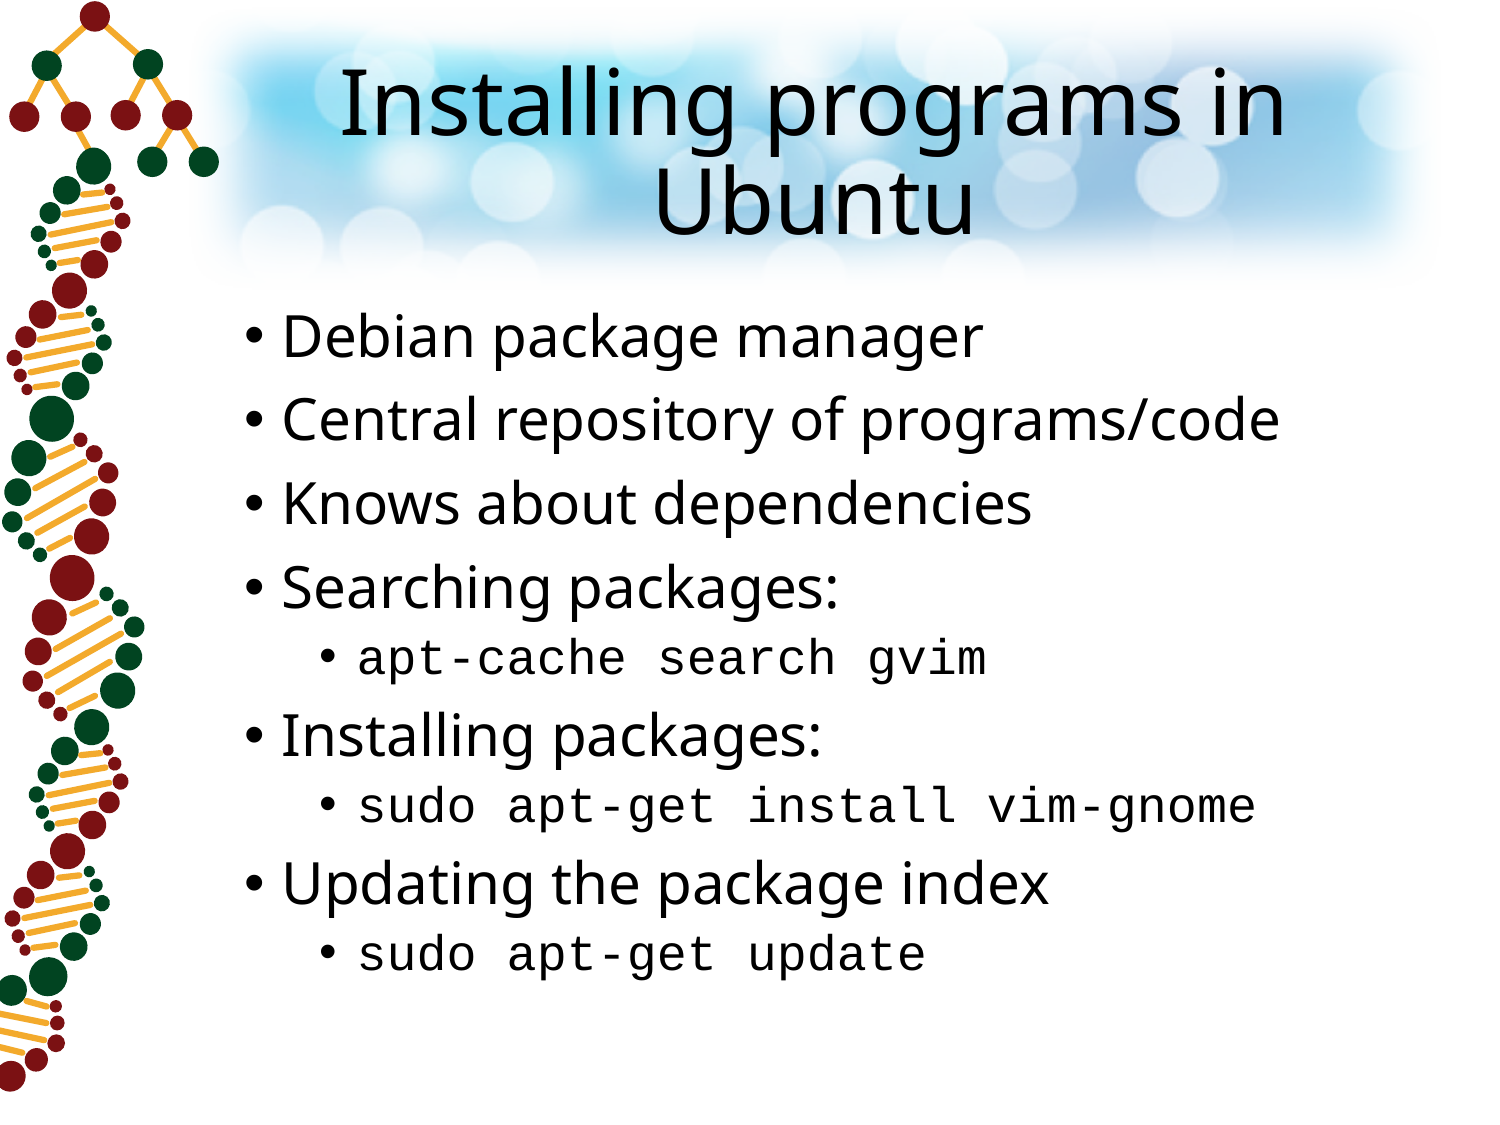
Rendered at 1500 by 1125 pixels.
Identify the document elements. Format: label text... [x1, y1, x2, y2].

list Debian package manager Central repository of programs/code Knows about dependencies Searching packages: apt-cache search gvim Installing packages: sudo apt-get install vim-gnome Updating the package index sudo apt-get update [229, 299, 1397, 1014]
title Installing programs in Ubuntu [229, 46, 1401, 264]
